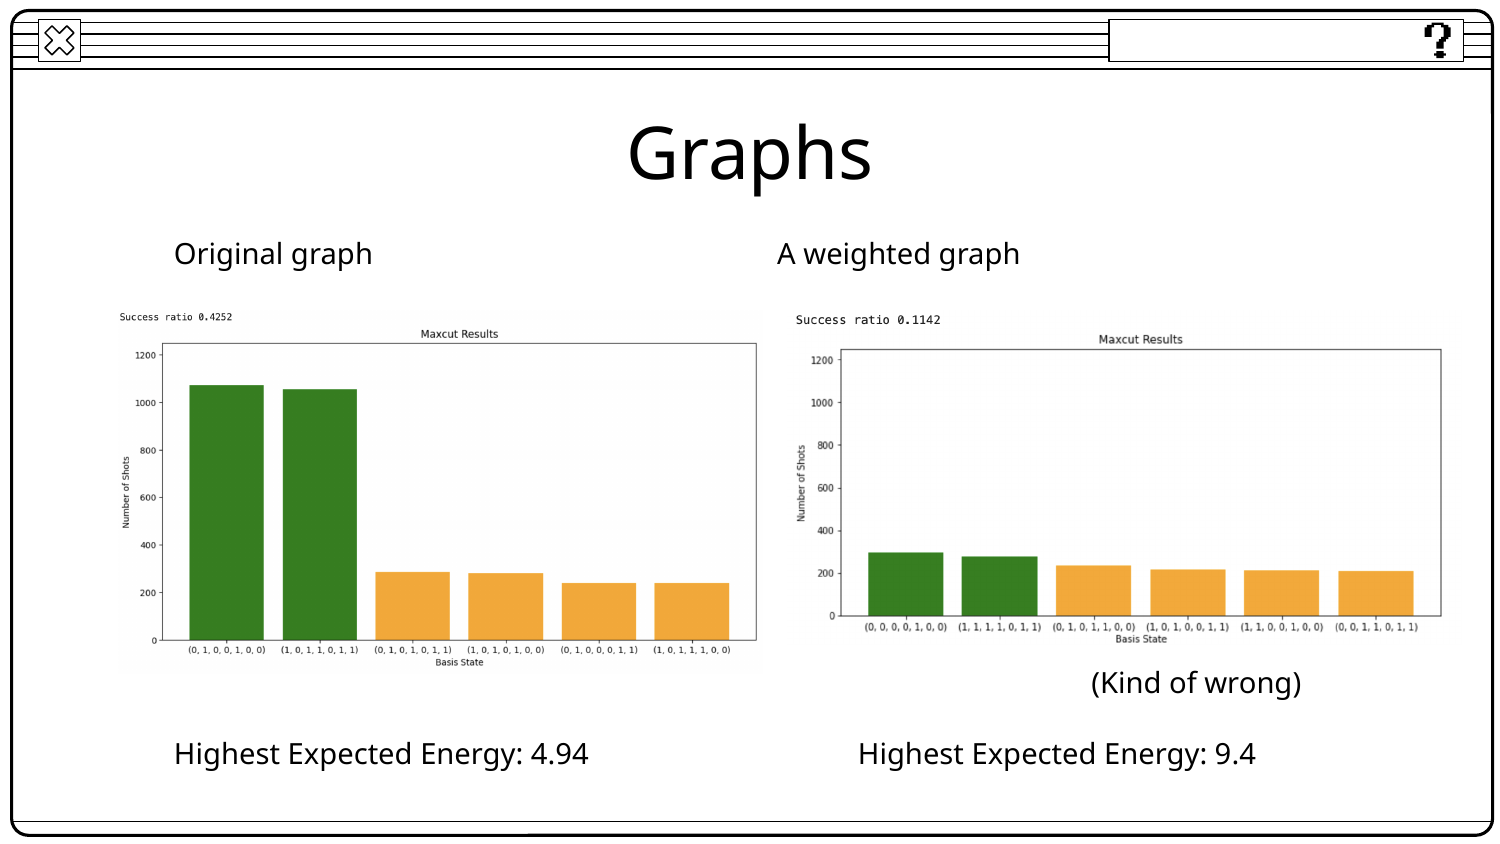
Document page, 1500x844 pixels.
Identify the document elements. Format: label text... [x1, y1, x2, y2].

text_box Original graph [158, 220, 730, 286]
text_box Highest Expected Energy: 9.4 [842, 720, 1406, 786]
text_box Highest Expected Energy: 4.94 [158, 720, 722, 786]
text_box A weighted graph [762, 220, 1333, 286]
picture [786, 309, 1462, 646]
picture [117, 309, 763, 674]
title Graphs [118, 103, 1382, 198]
text_box (Kind of wrong) [1076, 649, 1500, 715]
